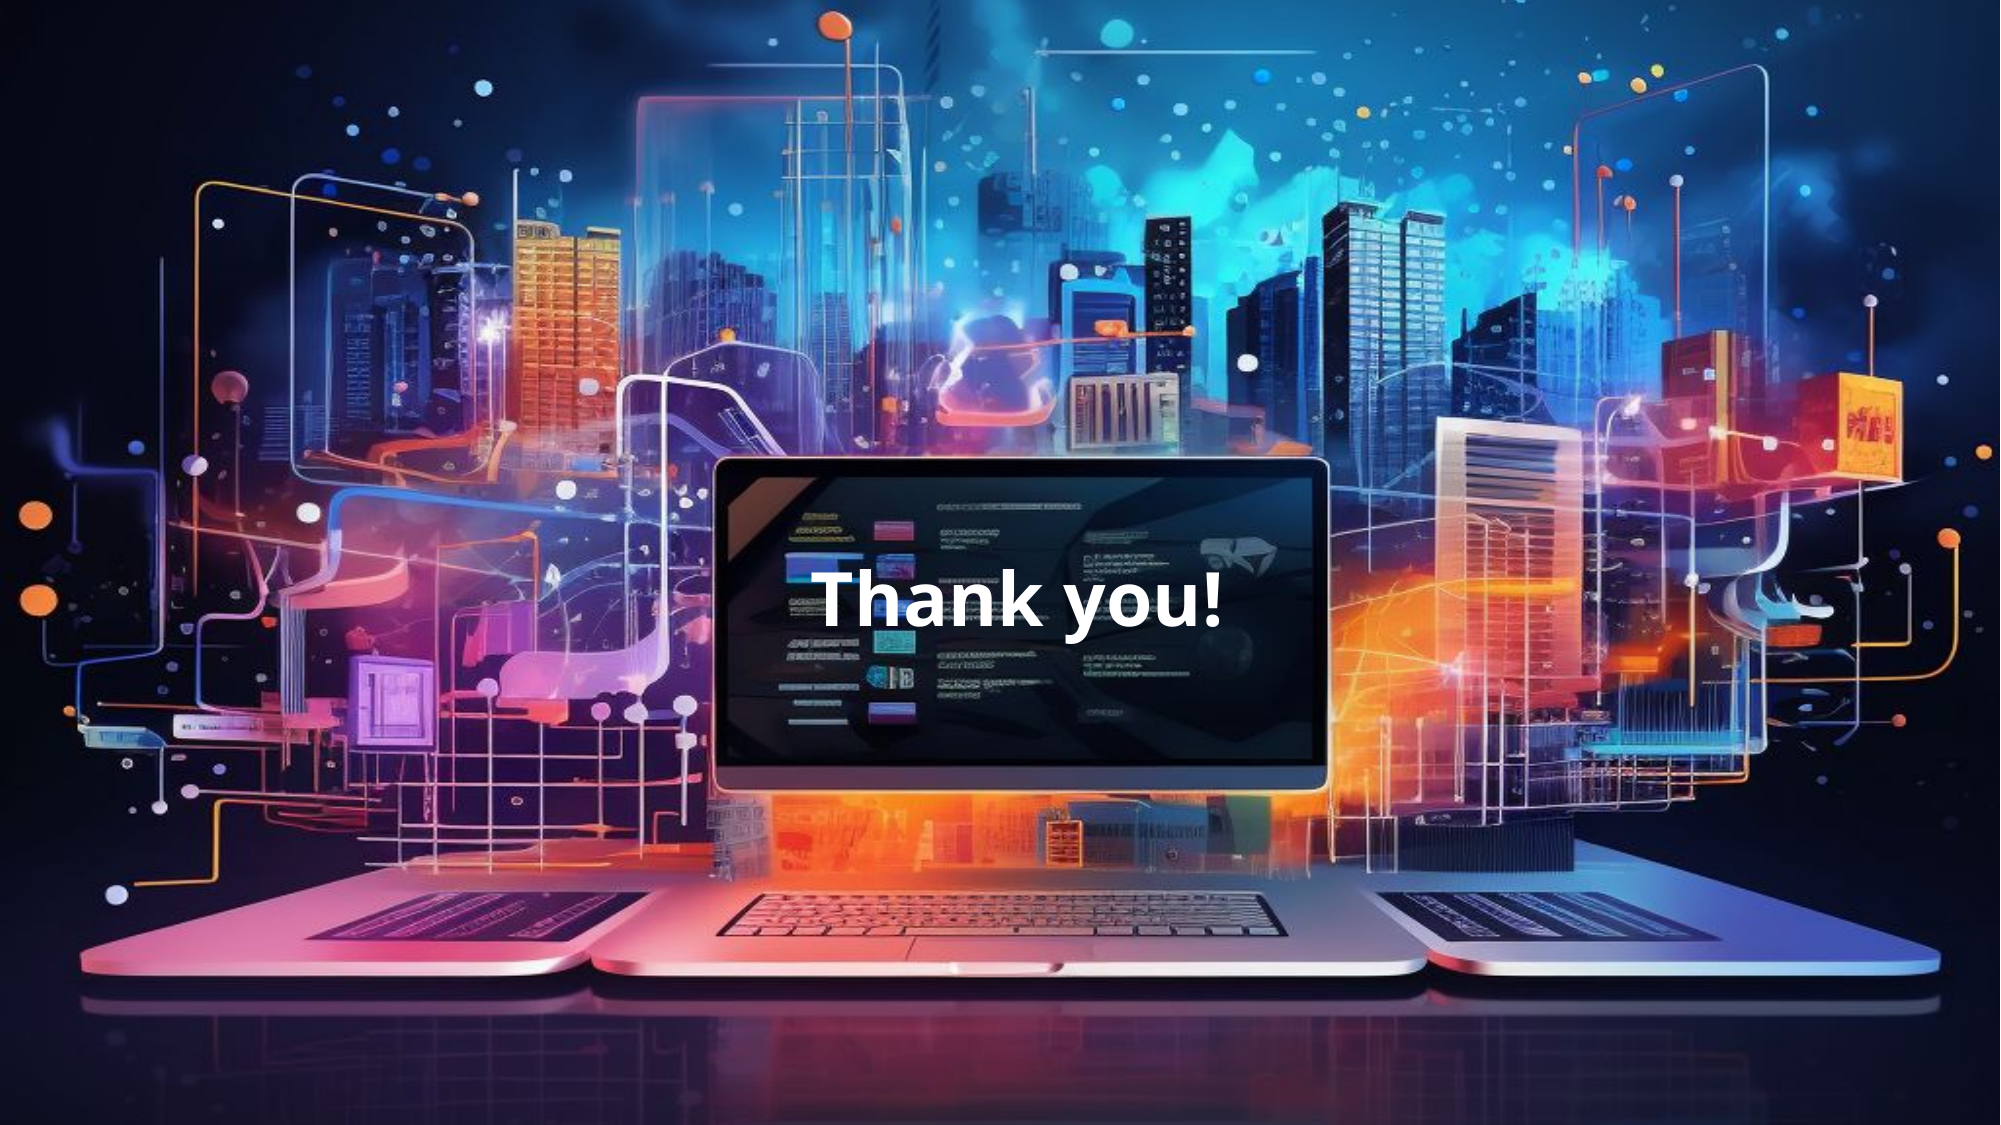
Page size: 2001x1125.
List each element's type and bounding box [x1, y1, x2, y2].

list [0, 0, 2000, 1125]
